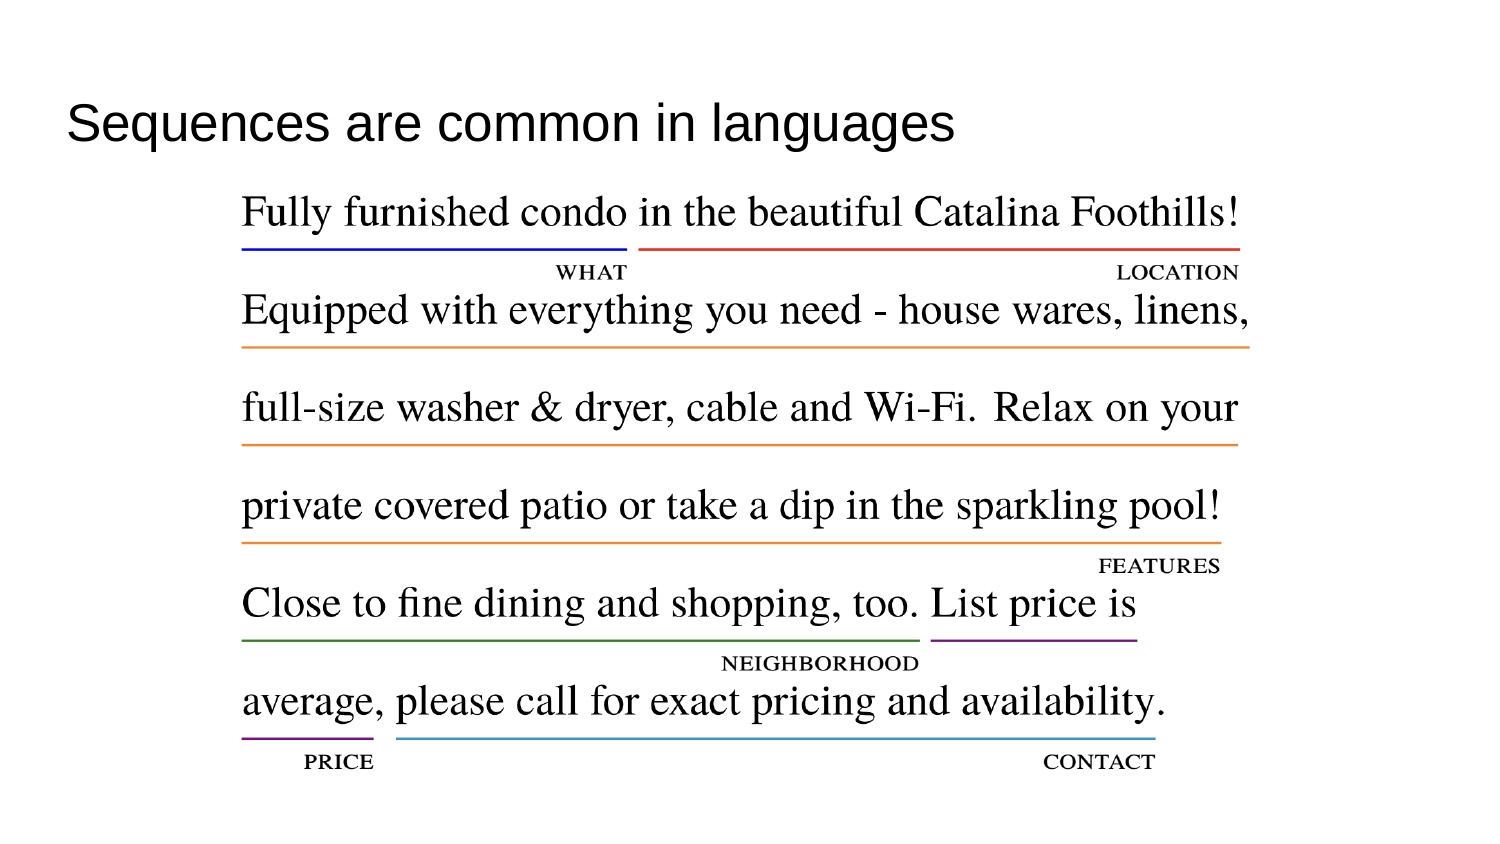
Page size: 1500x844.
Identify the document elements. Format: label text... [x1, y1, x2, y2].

title Sequences are common in languages [51, 72, 1449, 167]
picture [232, 180, 1268, 788]
